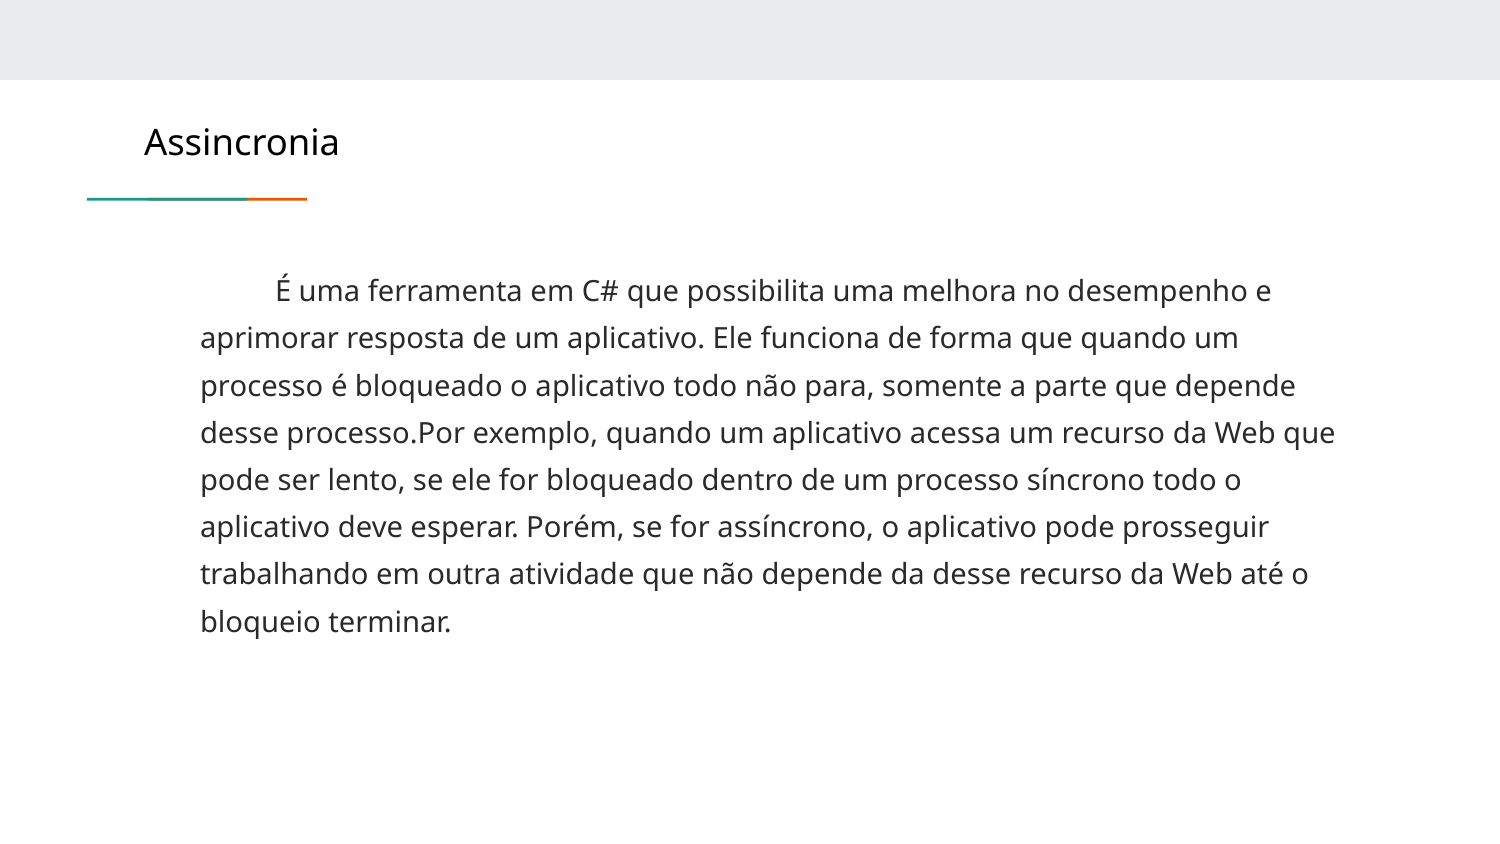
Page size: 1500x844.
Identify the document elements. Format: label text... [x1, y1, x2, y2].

list É uma ferramenta em C# que possibilita uma melhora no desempenho e aprimorar resposta de um aplicativo. Ele funciona de forma que quando um processo é bloqueado o aplicativo todo não para, somente a parte que depende desse processo.Por exemplo, quando um aplicativo acessa um recurso da Web que pode ser lento, se ele for bloqueado dentro de um processo síncrono todo o aplicativo deve esperar. Porém, se for assíncrono, o aplicativo pode prosseguir trabalhando em outra atividade que não depende da desse recurso da Web até o bloqueio terminar. [109, 245, 1372, 819]
title Assincronia [119, 103, 1381, 192]
